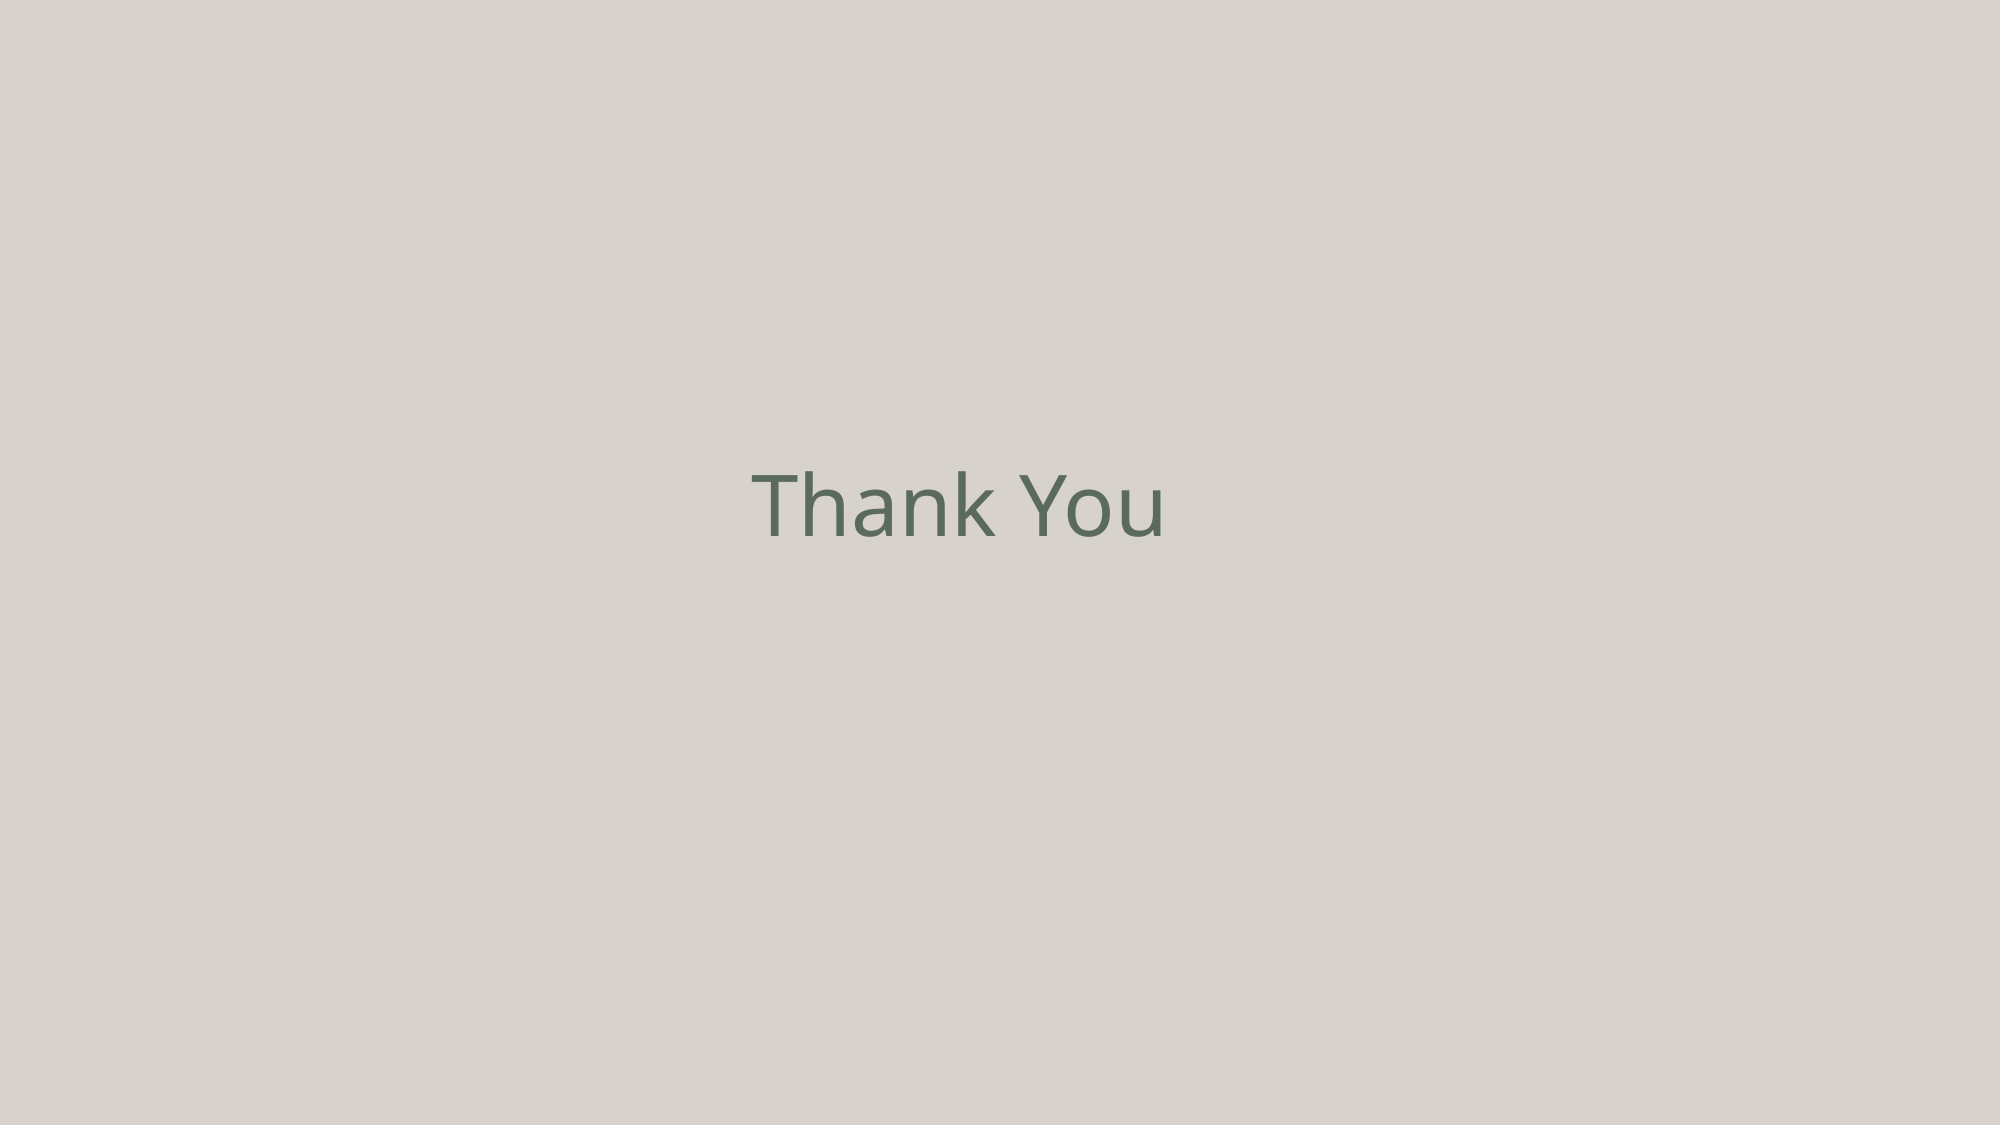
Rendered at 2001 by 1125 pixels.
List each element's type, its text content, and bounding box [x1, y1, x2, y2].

title Thank You [736, 455, 1264, 563]
